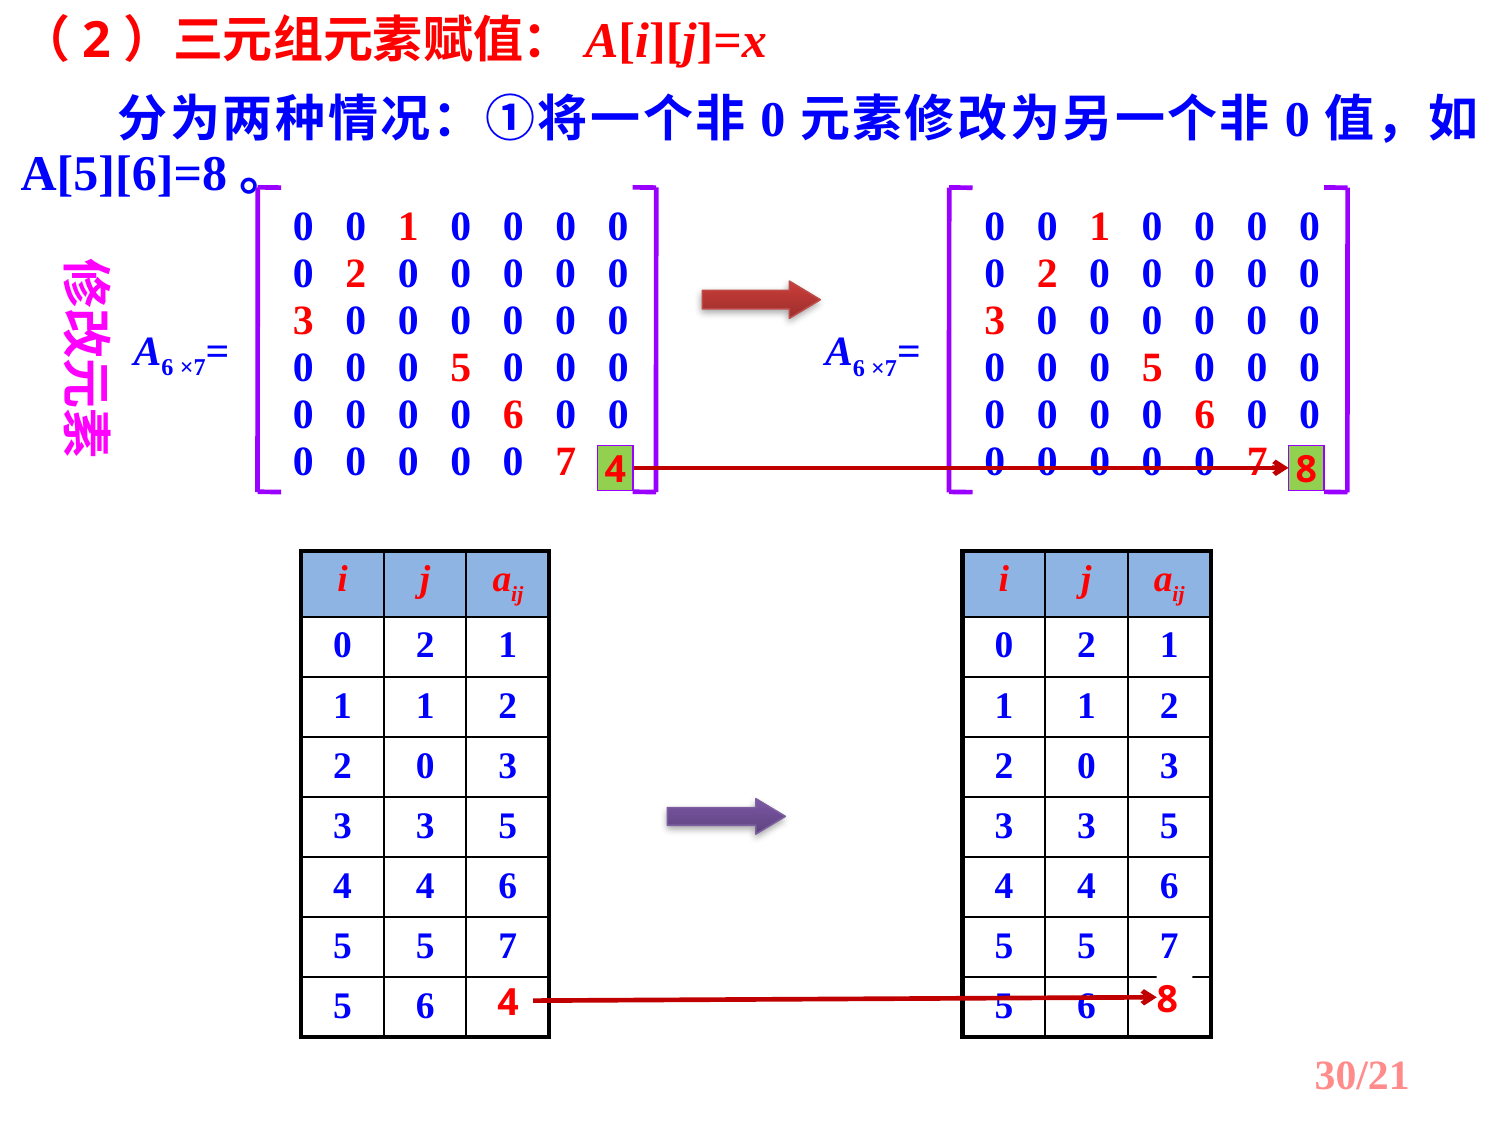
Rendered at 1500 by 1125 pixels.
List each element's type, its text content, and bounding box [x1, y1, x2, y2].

table_cell 3 [303, 798, 383, 856]
table_header i [965, 553, 1044, 616]
table_cell 8 [1129, 978, 1209, 1035]
table_cell 3 [385, 798, 465, 856]
table_cell 5 [467, 798, 547, 856]
table_cell 3 [1046, 798, 1127, 856]
table_cell 3 [965, 798, 1044, 856]
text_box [497, 974, 1193, 1024]
table_cell 3 [1129, 738, 1209, 796]
table_cell 1 [303, 678, 383, 736]
table_cell 1 [385, 678, 465, 736]
table_cell 5 [1046, 918, 1127, 973]
table_cell 4 [965, 858, 1044, 916]
table_cell 3 [467, 738, 547, 796]
table_cell 4 [385, 858, 465, 916]
table_header j [385, 553, 465, 616]
table_cell 1 [1129, 618, 1209, 676]
table_header aij [467, 553, 547, 616]
table_cell 2 [1046, 618, 1127, 676]
table_header i [303, 553, 383, 616]
table_cell 6 [1129, 858, 1209, 916]
table_cell 0 [965, 618, 1044, 676]
table_cell 6 [385, 978, 465, 1035]
table_cell 2 [965, 738, 1044, 796]
table_cell 5 [385, 918, 465, 976]
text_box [796, 187, 1348, 493]
text_box （2）三元组元素赋值：A[i][j]=x 分为两种情况：①将一个非0元素修改为另一个非0值，如A[5][6]=8。 [5, 7, 1500, 209]
table_cell 1 [1046, 678, 1127, 736]
table_cell 1 [467, 618, 547, 676]
table_cell 4 [303, 858, 383, 916]
table_cell 0 [385, 738, 465, 796]
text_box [597, 445, 1325, 491]
table_cell 2 [1129, 678, 1209, 736]
table_cell 0 [303, 618, 383, 676]
table_cell 1 [965, 678, 1044, 736]
text_box 修改元素 [35, 243, 100, 481]
table_cell 7 [1129, 918, 1209, 976]
table_cell 5 [1129, 798, 1209, 856]
table_cell 4 [1046, 858, 1127, 916]
table_cell 5 [303, 918, 383, 976]
table_cell 5 [965, 918, 1044, 973]
table_cell 2 [385, 618, 465, 676]
table_cell 2 [467, 678, 547, 736]
table_cell 7 [467, 918, 547, 976]
table_header aij [1129, 553, 1209, 616]
slide_number 30 [1074, 1042, 1425, 1103]
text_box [105, 187, 657, 493]
table_cell 0 [1046, 738, 1127, 796]
table_cell 4 [467, 978, 547, 1035]
text_box [701, 280, 791, 319]
table_cell 5 [303, 978, 383, 1035]
table_cell 2 [303, 738, 383, 796]
table_header j [1046, 553, 1127, 616]
table_cell 6 [467, 858, 547, 916]
text_box [666, 797, 787, 835]
